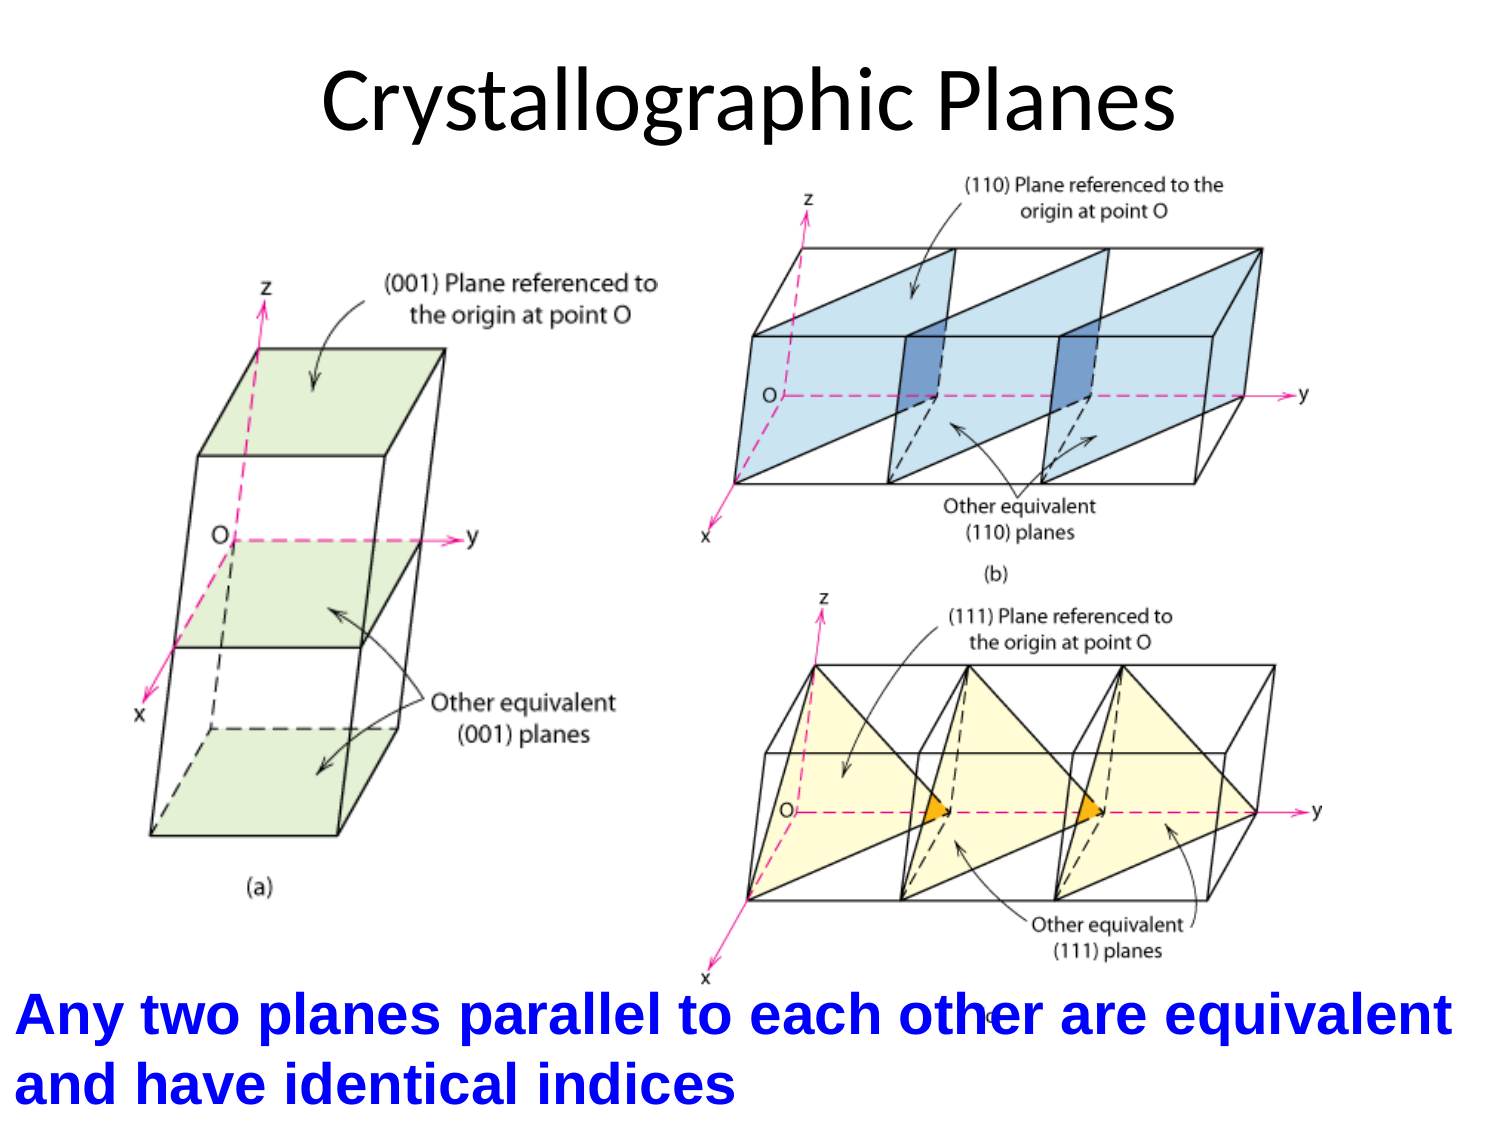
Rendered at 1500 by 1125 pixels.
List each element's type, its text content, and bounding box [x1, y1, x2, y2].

title Crystallographic Planes [112, 0, 1388, 188]
picture [700, 174, 1322, 1029]
picture [134, 270, 658, 902]
text_box Any two planes parallel to each other are equivalent and have identical indices [0, 968, 1500, 1124]
